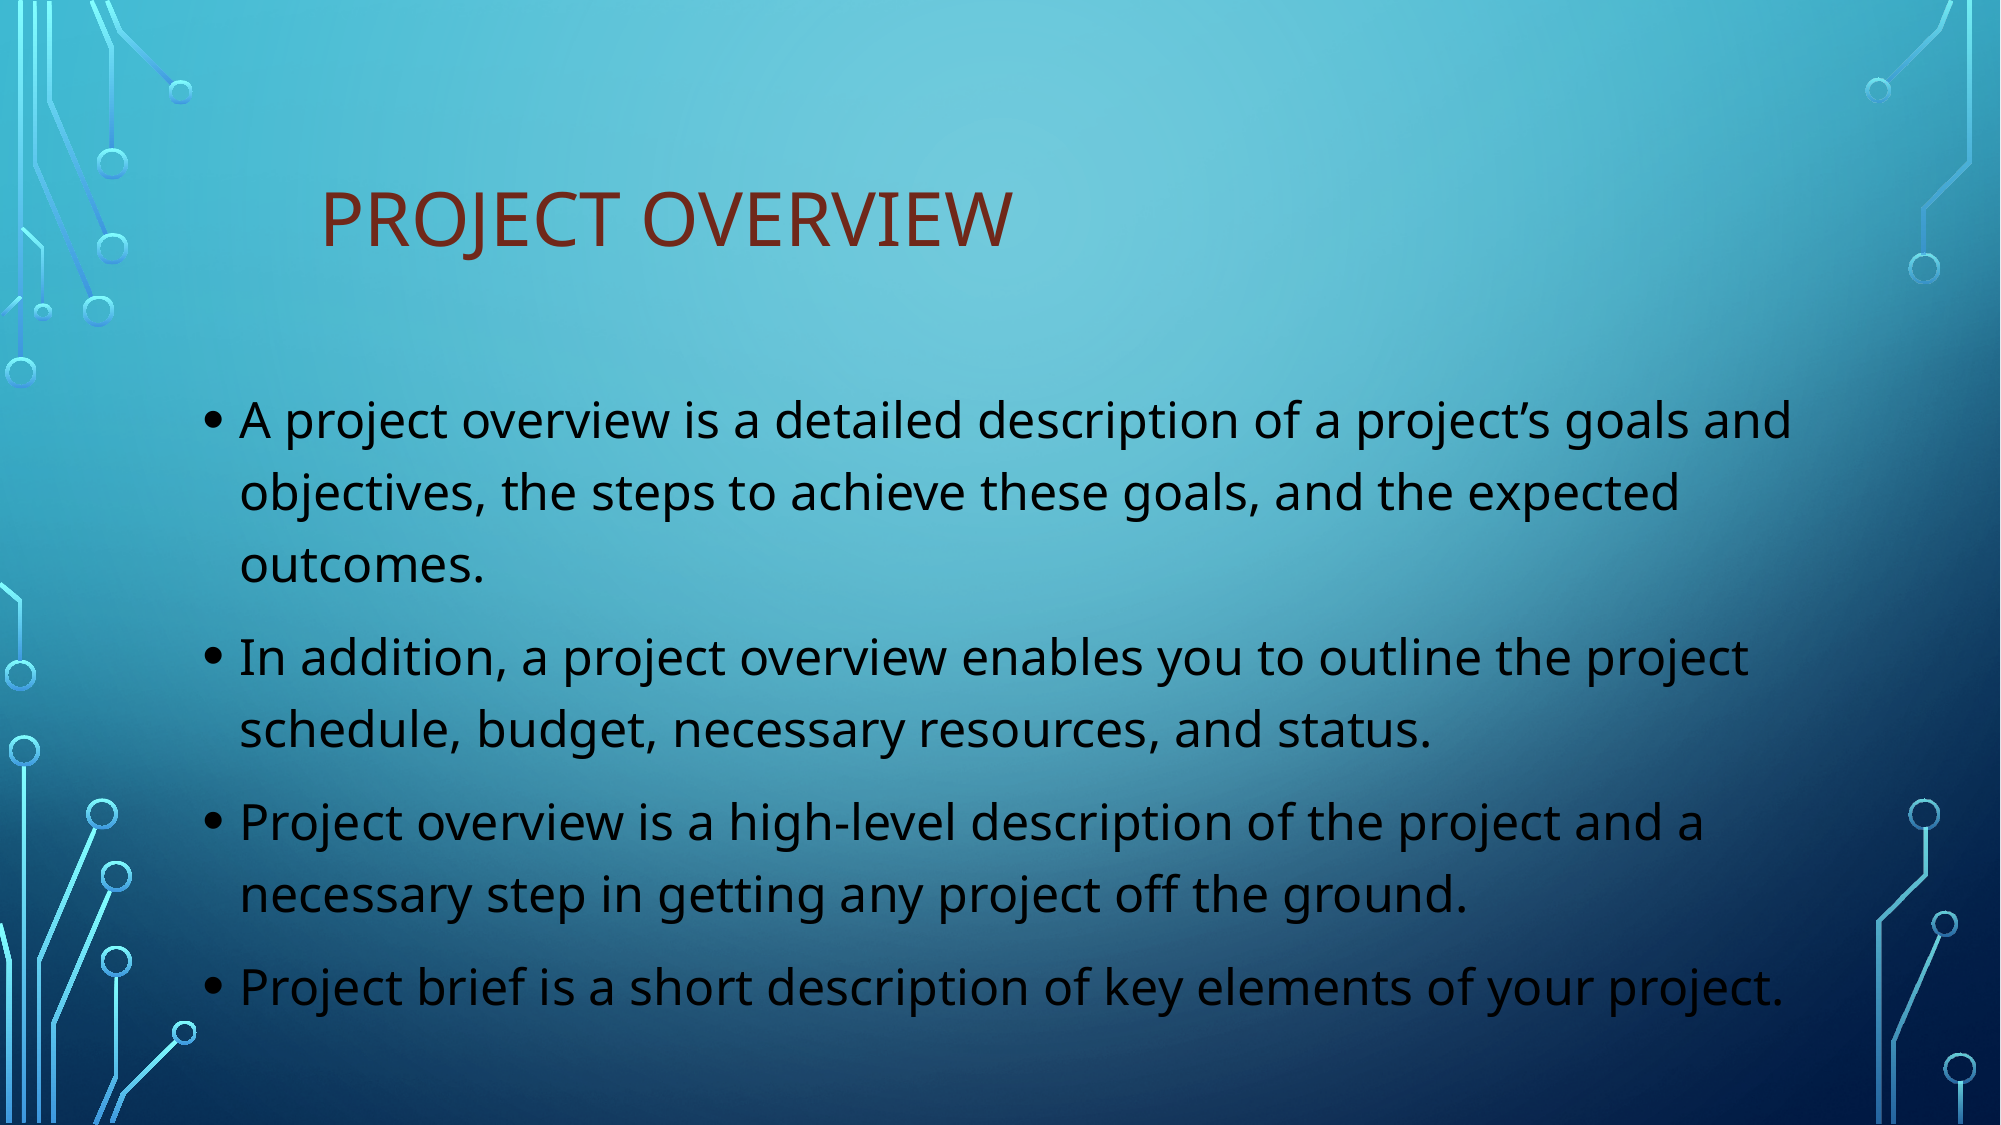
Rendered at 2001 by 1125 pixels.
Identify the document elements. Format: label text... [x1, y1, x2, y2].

title Project overview [187, 101, 1813, 344]
list A project overview is a detailed description of a project’s goals and objectives, the steps to achieve these goals, and the expected outcomes. In addition, a project overview enables you to outline the project schedule, budget, necessary resources, and status. Project overview is a high-level description of the project and a necessary step in getting any project off the ground. Project brief is a short description of key elements of your project. [187, 369, 1813, 950]
